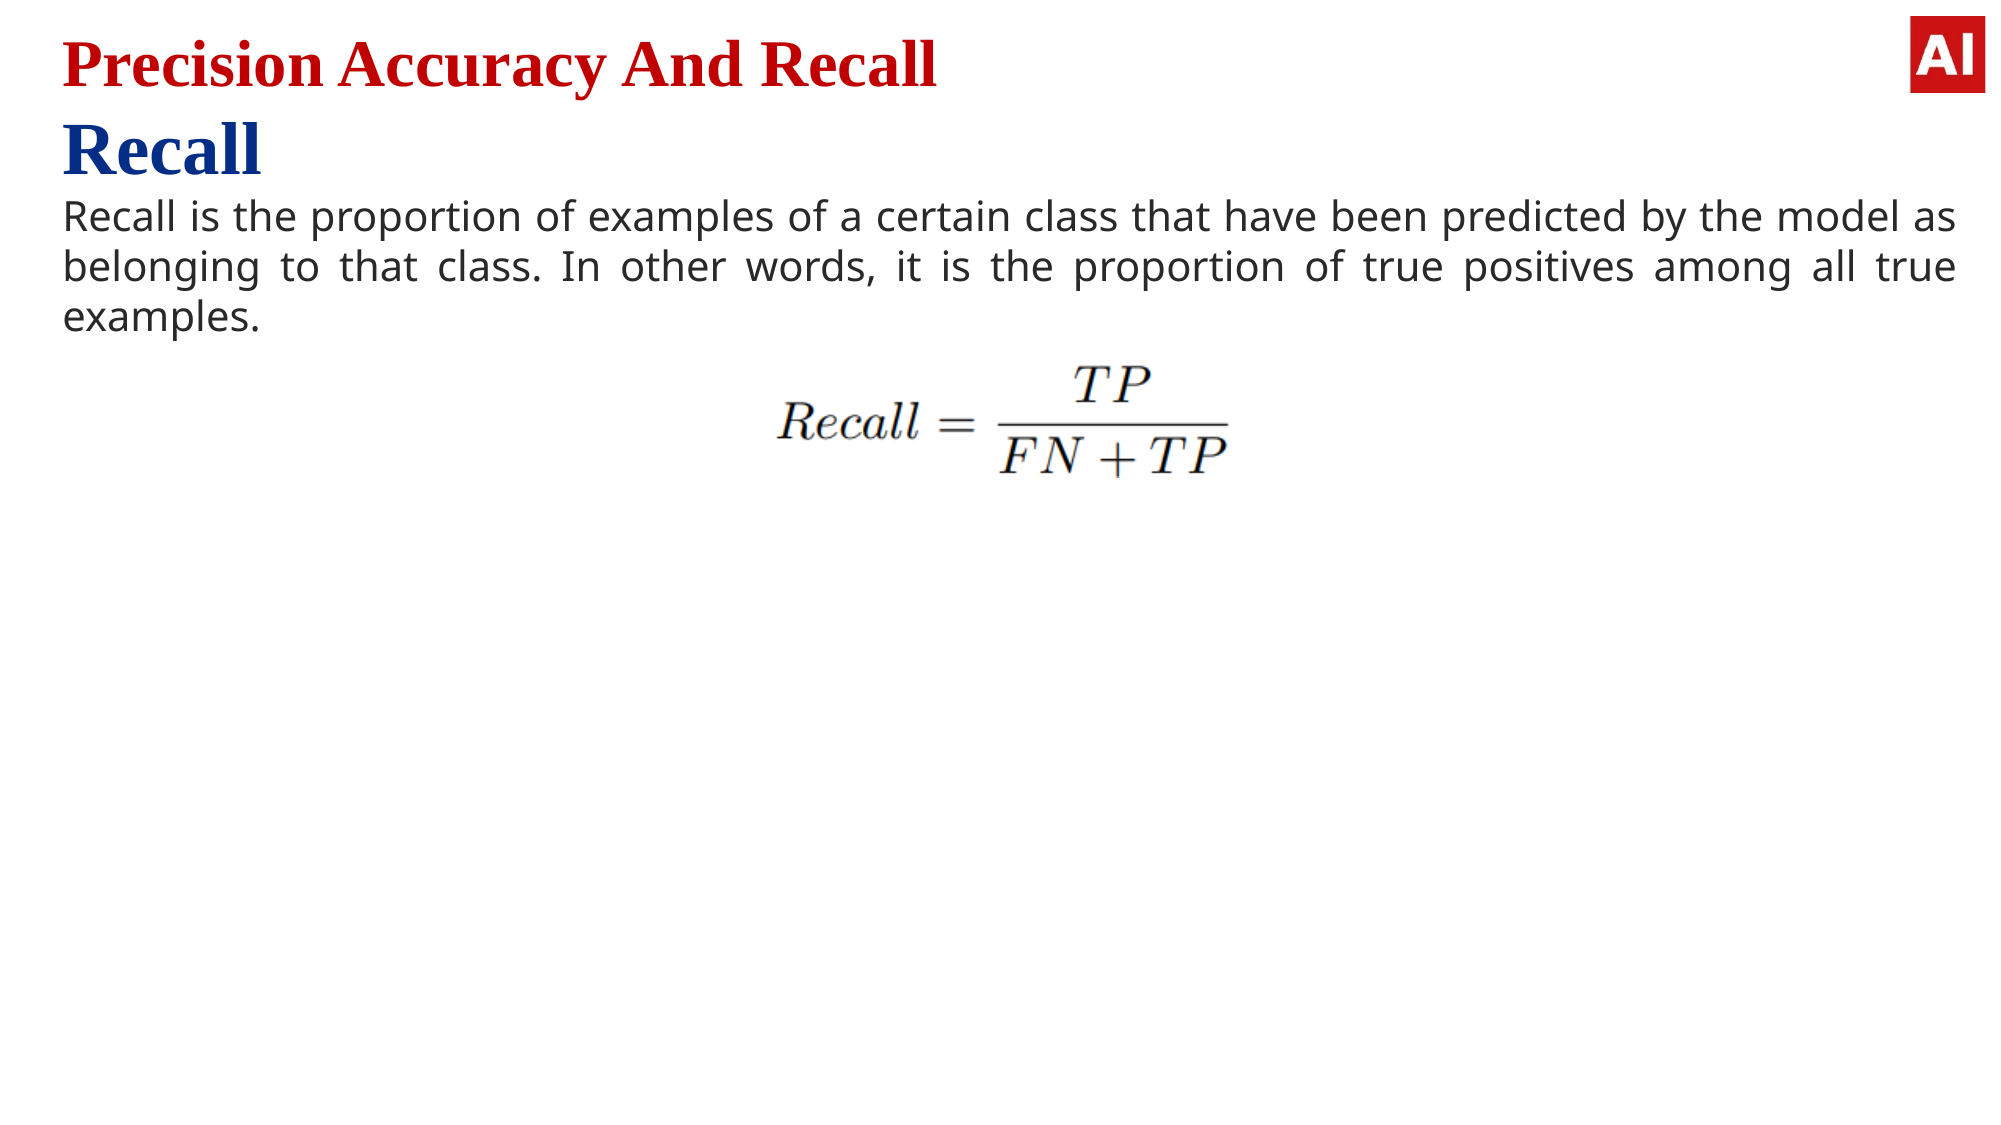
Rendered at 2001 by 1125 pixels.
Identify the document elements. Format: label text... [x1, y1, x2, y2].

text_box Precision Accuracy And Recall Recall Recall is the proportion of examples of a certain class that have been predicted by the model as belonging to that class. In other words, it is the proportion of true positives among all true examples. [47, 12, 1973, 348]
picture [724, 344, 1276, 478]
picture [1909, 16, 1986, 93]
